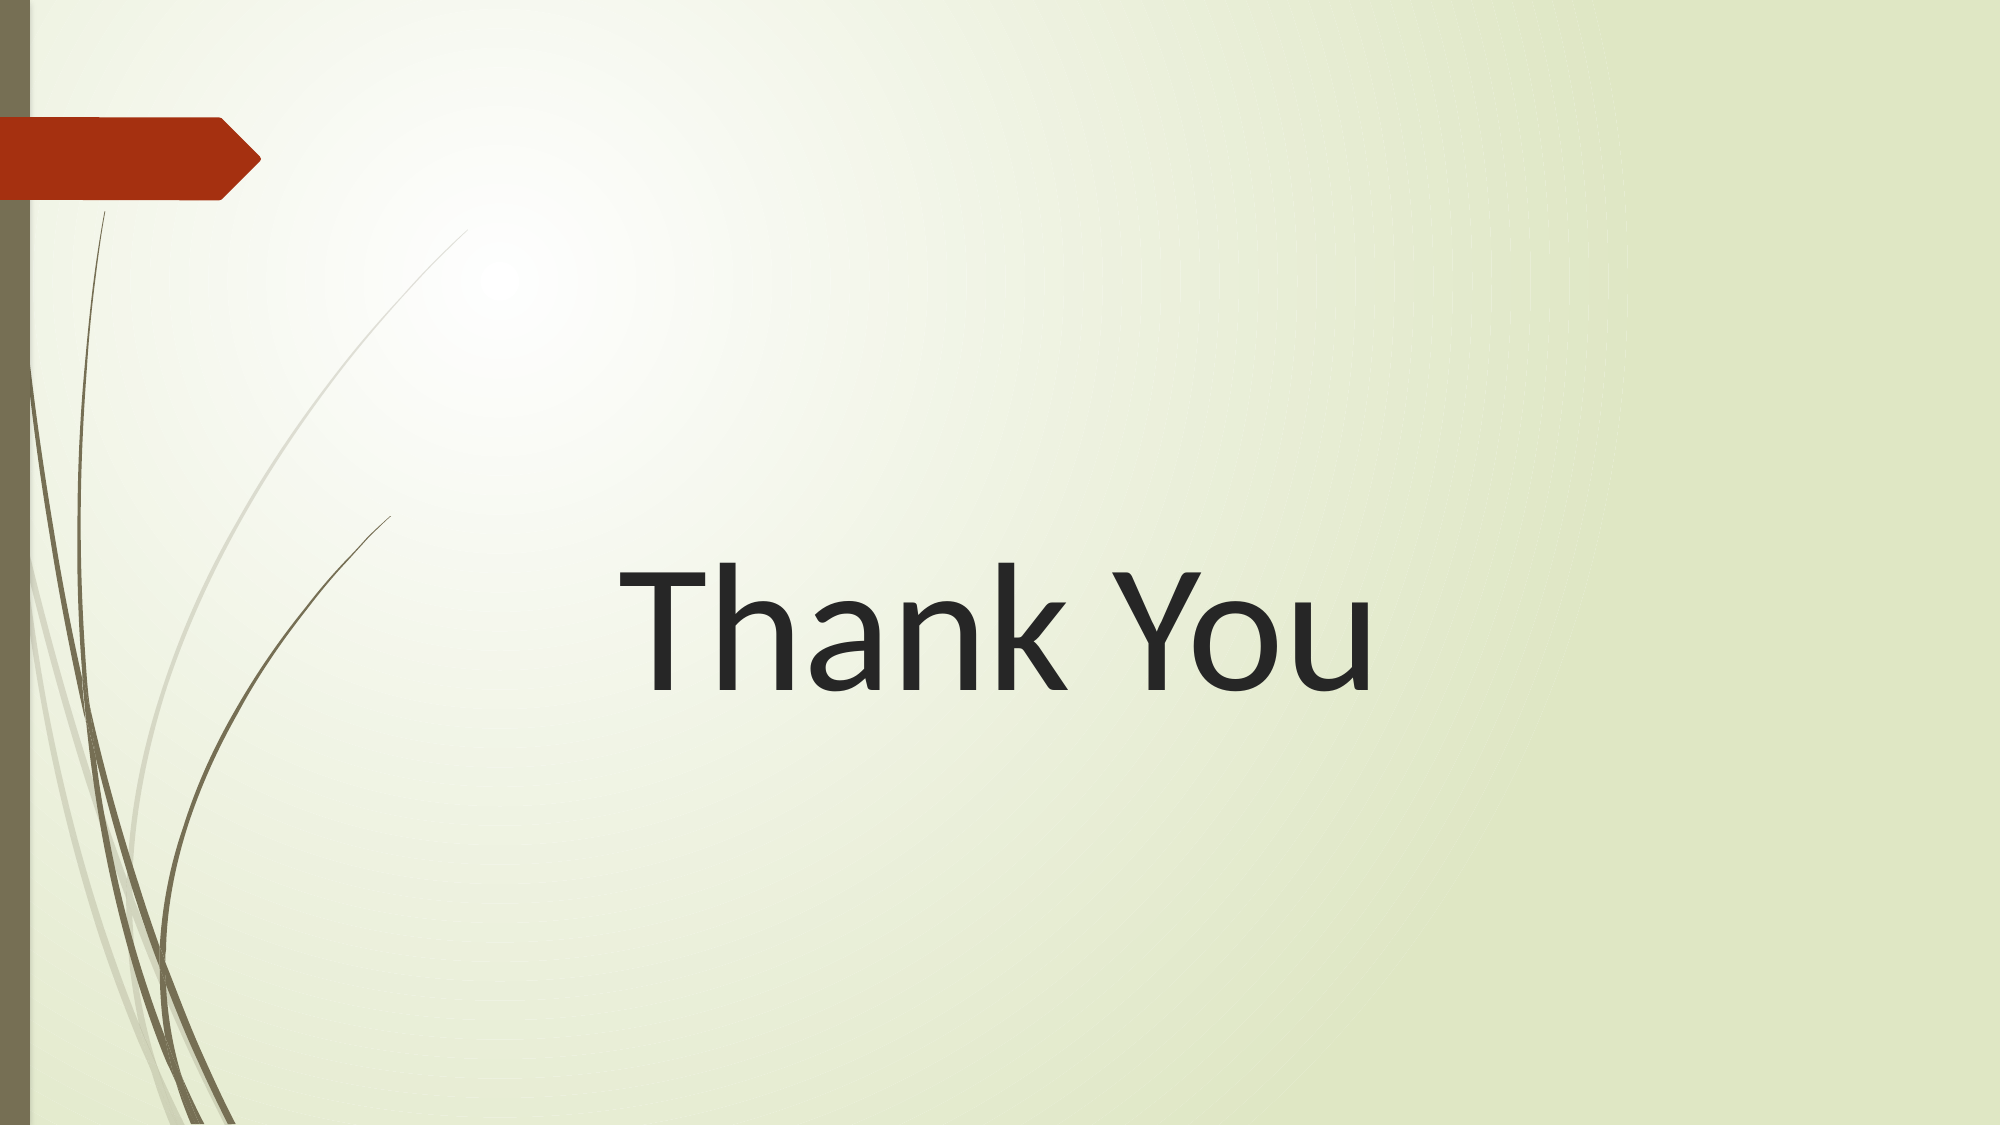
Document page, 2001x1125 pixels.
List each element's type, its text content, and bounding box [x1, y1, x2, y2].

title Thank You [137, 59, 1863, 1014]
